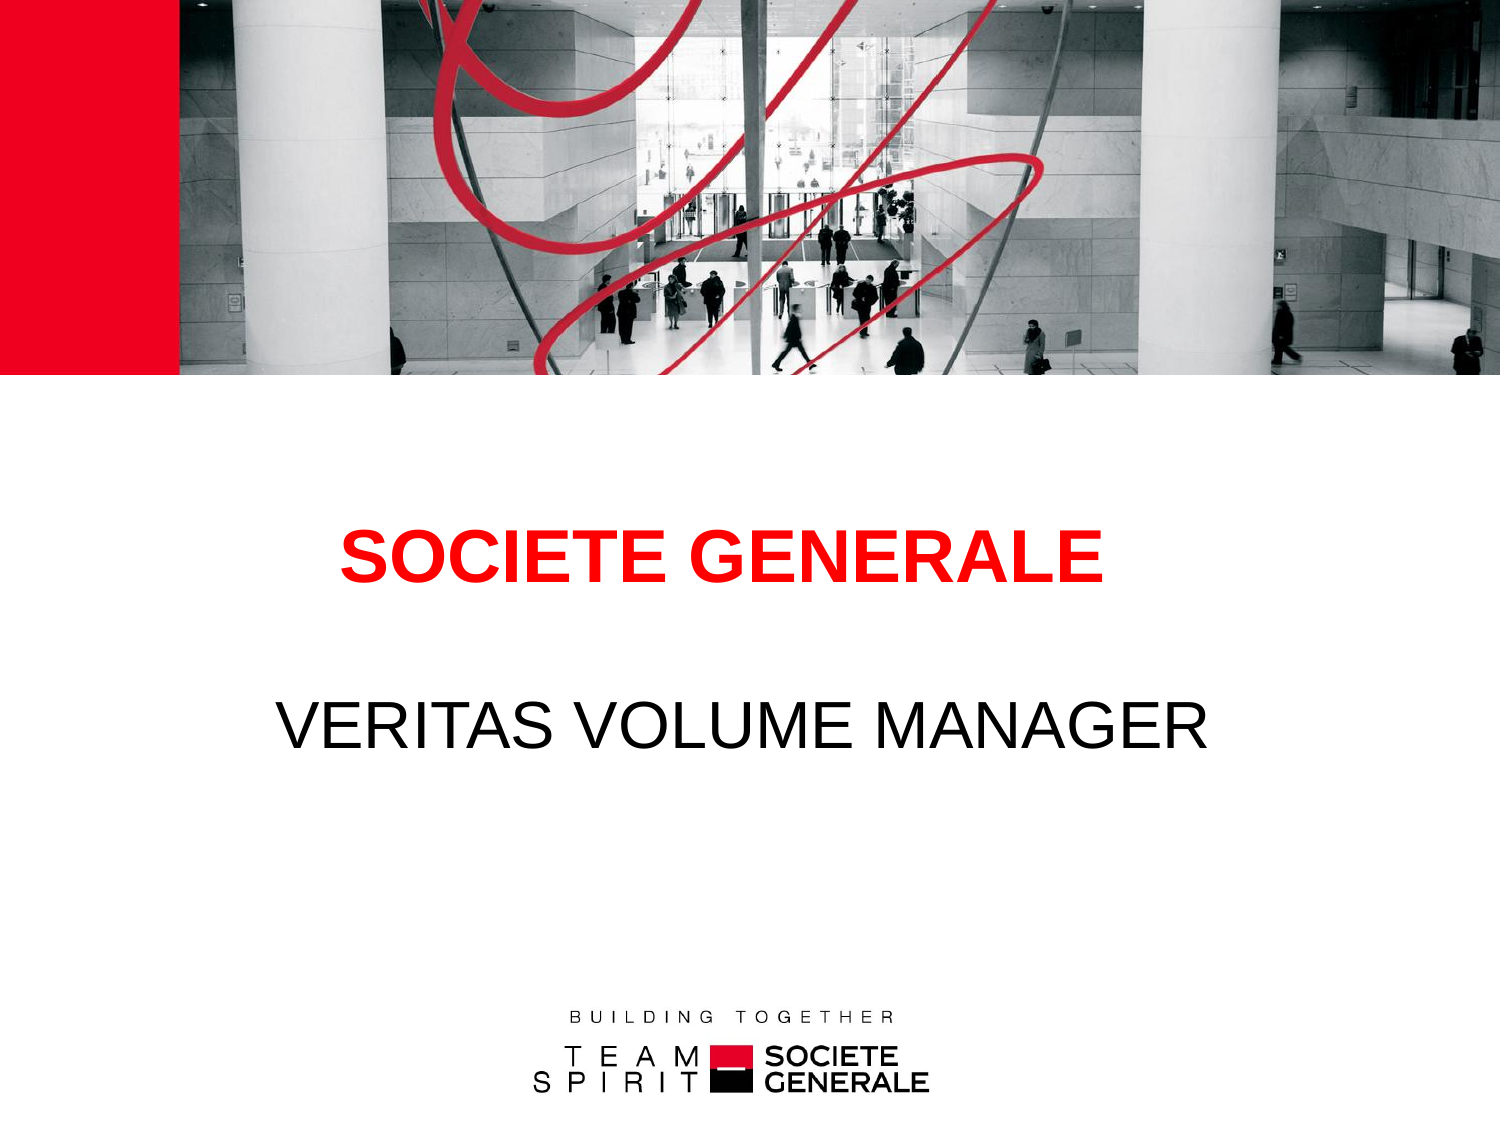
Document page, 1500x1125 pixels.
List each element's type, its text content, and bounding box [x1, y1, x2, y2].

text_box VERITAS VOLUME MANAGER [260, 674, 1246, 770]
picture [0, 0, 1500, 376]
picture [512, 987, 951, 1116]
text_box SOCIETE GENERALE [324, 499, 1138, 605]
